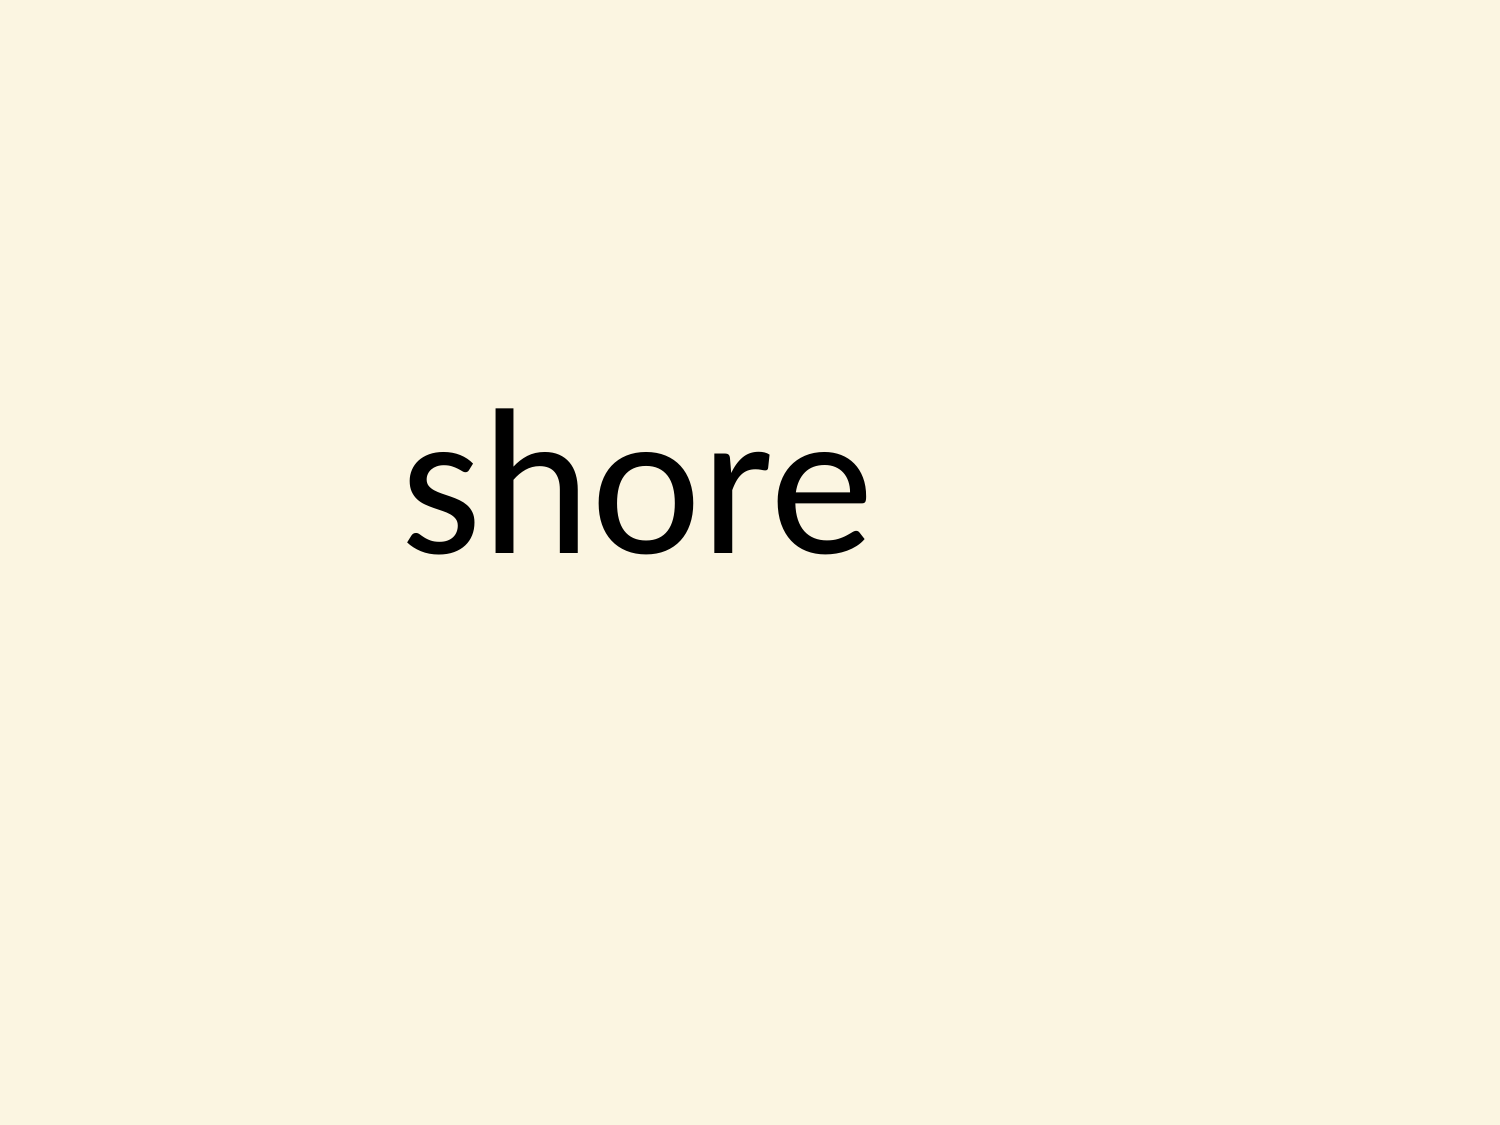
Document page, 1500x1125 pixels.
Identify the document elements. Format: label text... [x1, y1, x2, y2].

title shore [0, 349, 1276, 591]
